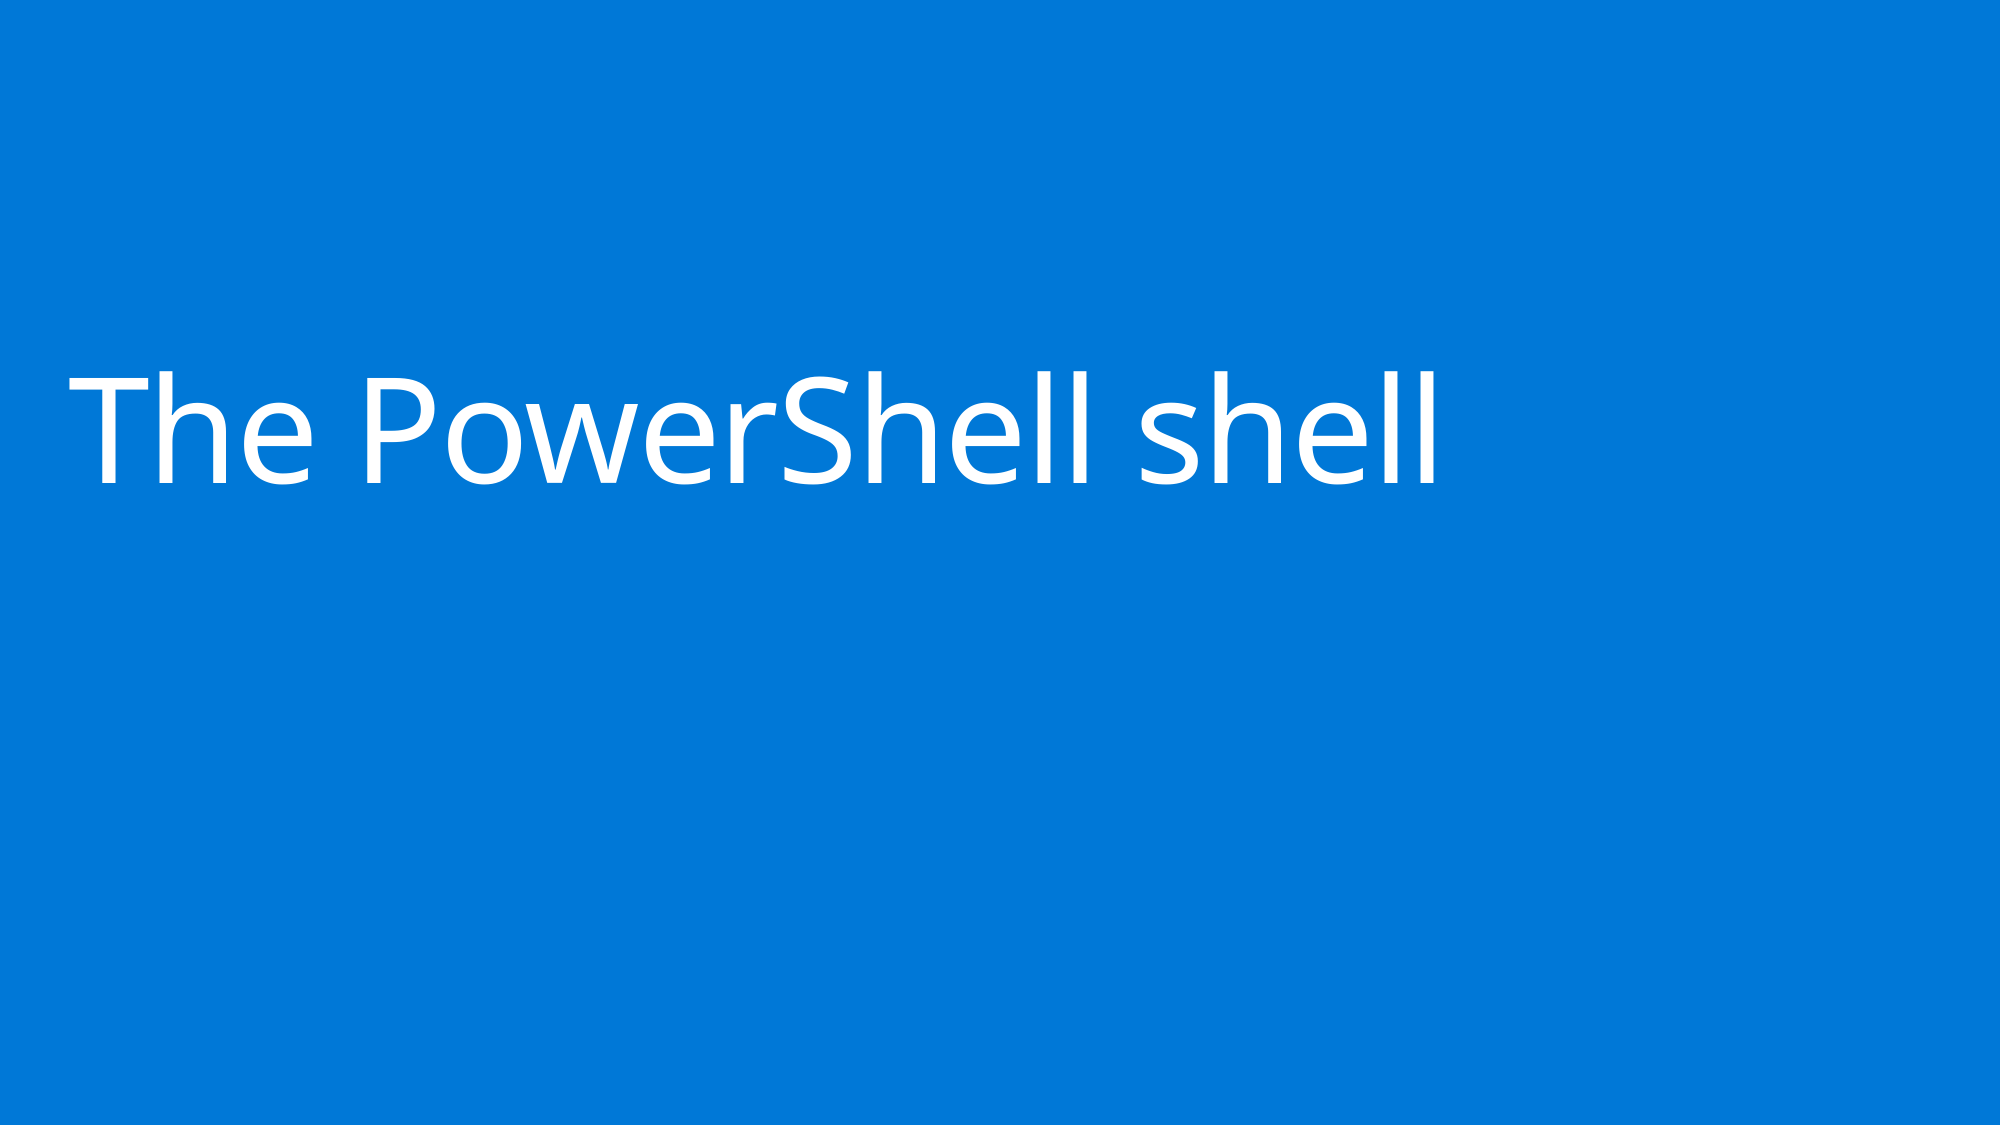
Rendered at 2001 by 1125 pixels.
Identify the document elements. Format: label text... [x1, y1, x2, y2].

title The PowerShell shell [44, 341, 1956, 532]
